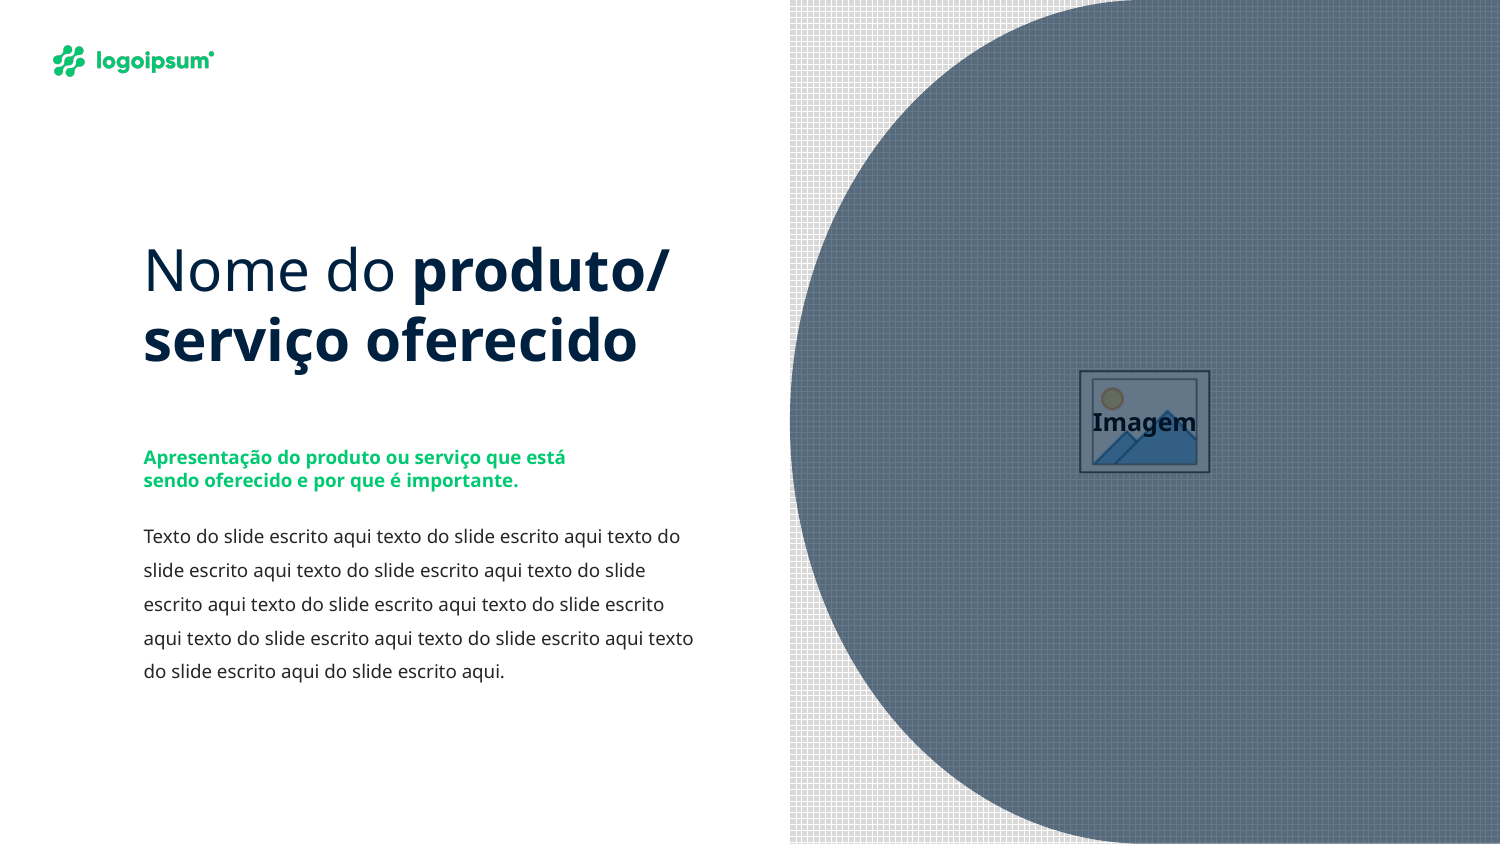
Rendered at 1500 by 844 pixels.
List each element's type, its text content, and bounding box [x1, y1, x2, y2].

text_box Nome do produto/ serviço oferecido [128, 225, 715, 380]
picture [48, 39, 219, 84]
text_box Texto do slide escrito aqui texto do slide escrito aqui texto do slide escrito aqui texto do slide escrito aqui texto do slide escrito aqui texto do slide escrito aqui texto do slide escrito aqui texto do slide escrito aqui texto do slide escrito aqui texto do slide escrito aqui do slide escrito aqui. [128, 506, 715, 690]
text_box Apresentação do produto ou serviço que está sendo oferecido e por que é importante. [128, 438, 588, 499]
picture [789, 0, 1500, 844]
